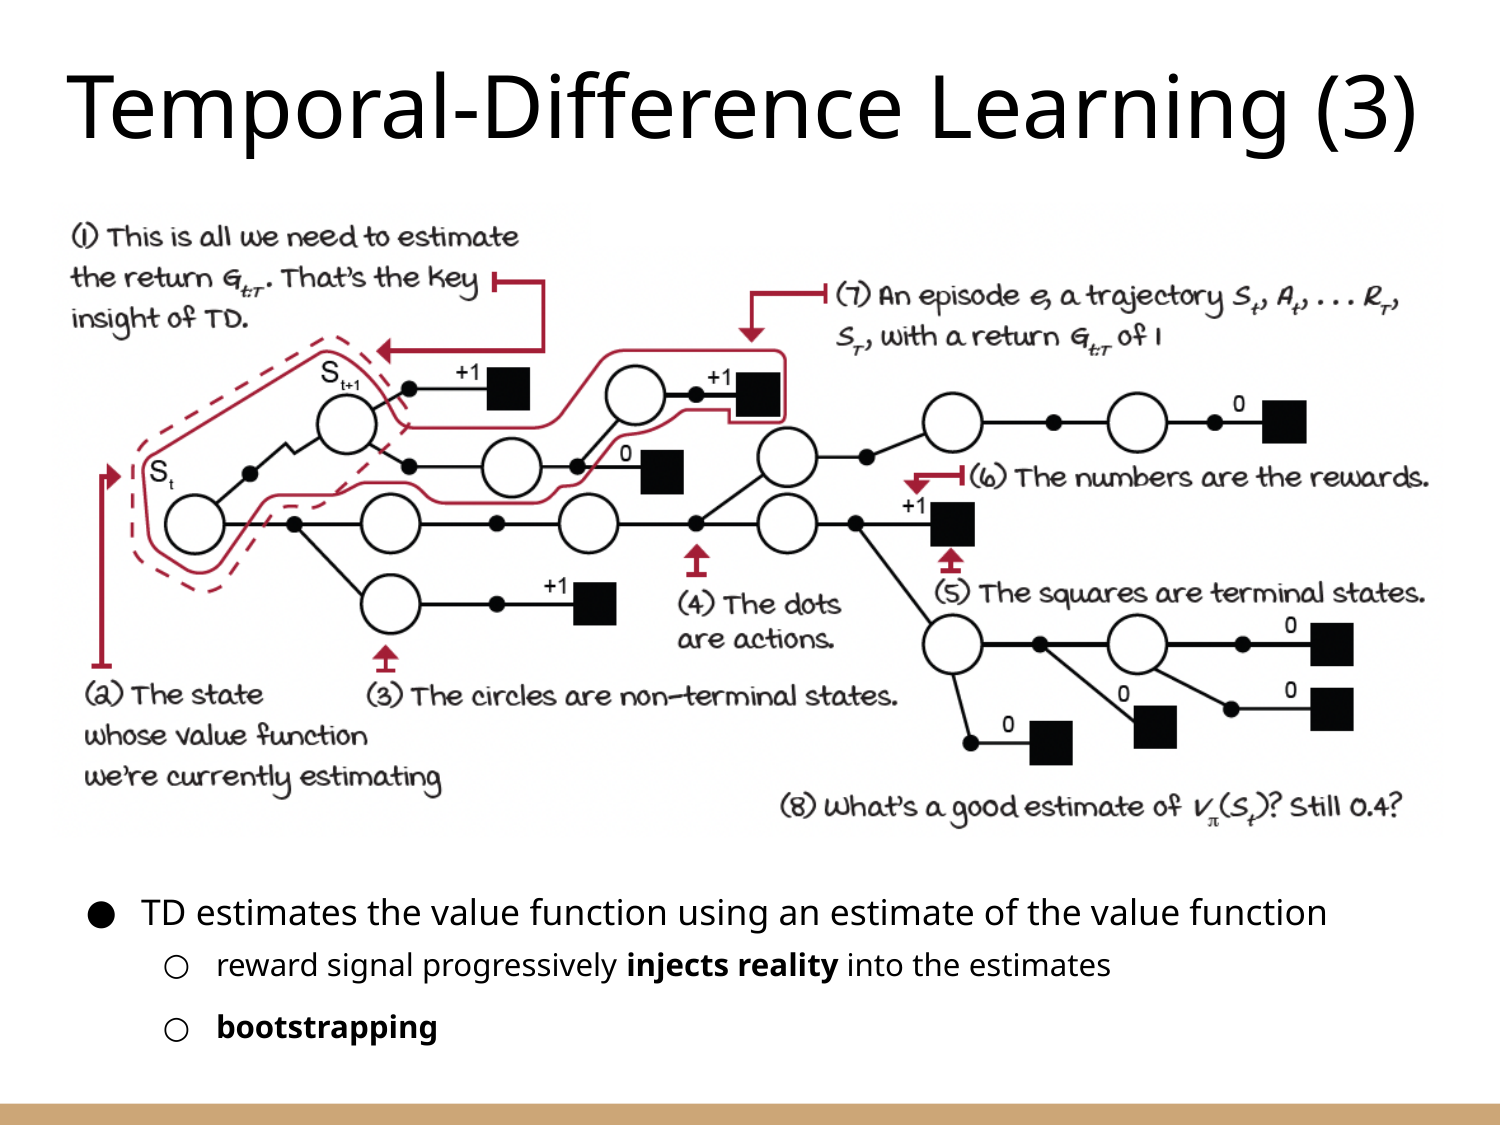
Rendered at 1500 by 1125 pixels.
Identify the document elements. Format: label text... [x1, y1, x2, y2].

title Temporal-Difference Learning (3) [51, 69, 1449, 172]
list TD estimates the value function using an estimate of the value function reward signal progressively injects reality into the estimates bootstrapping [51, 835, 1449, 1056]
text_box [50, 186, 1444, 839]
